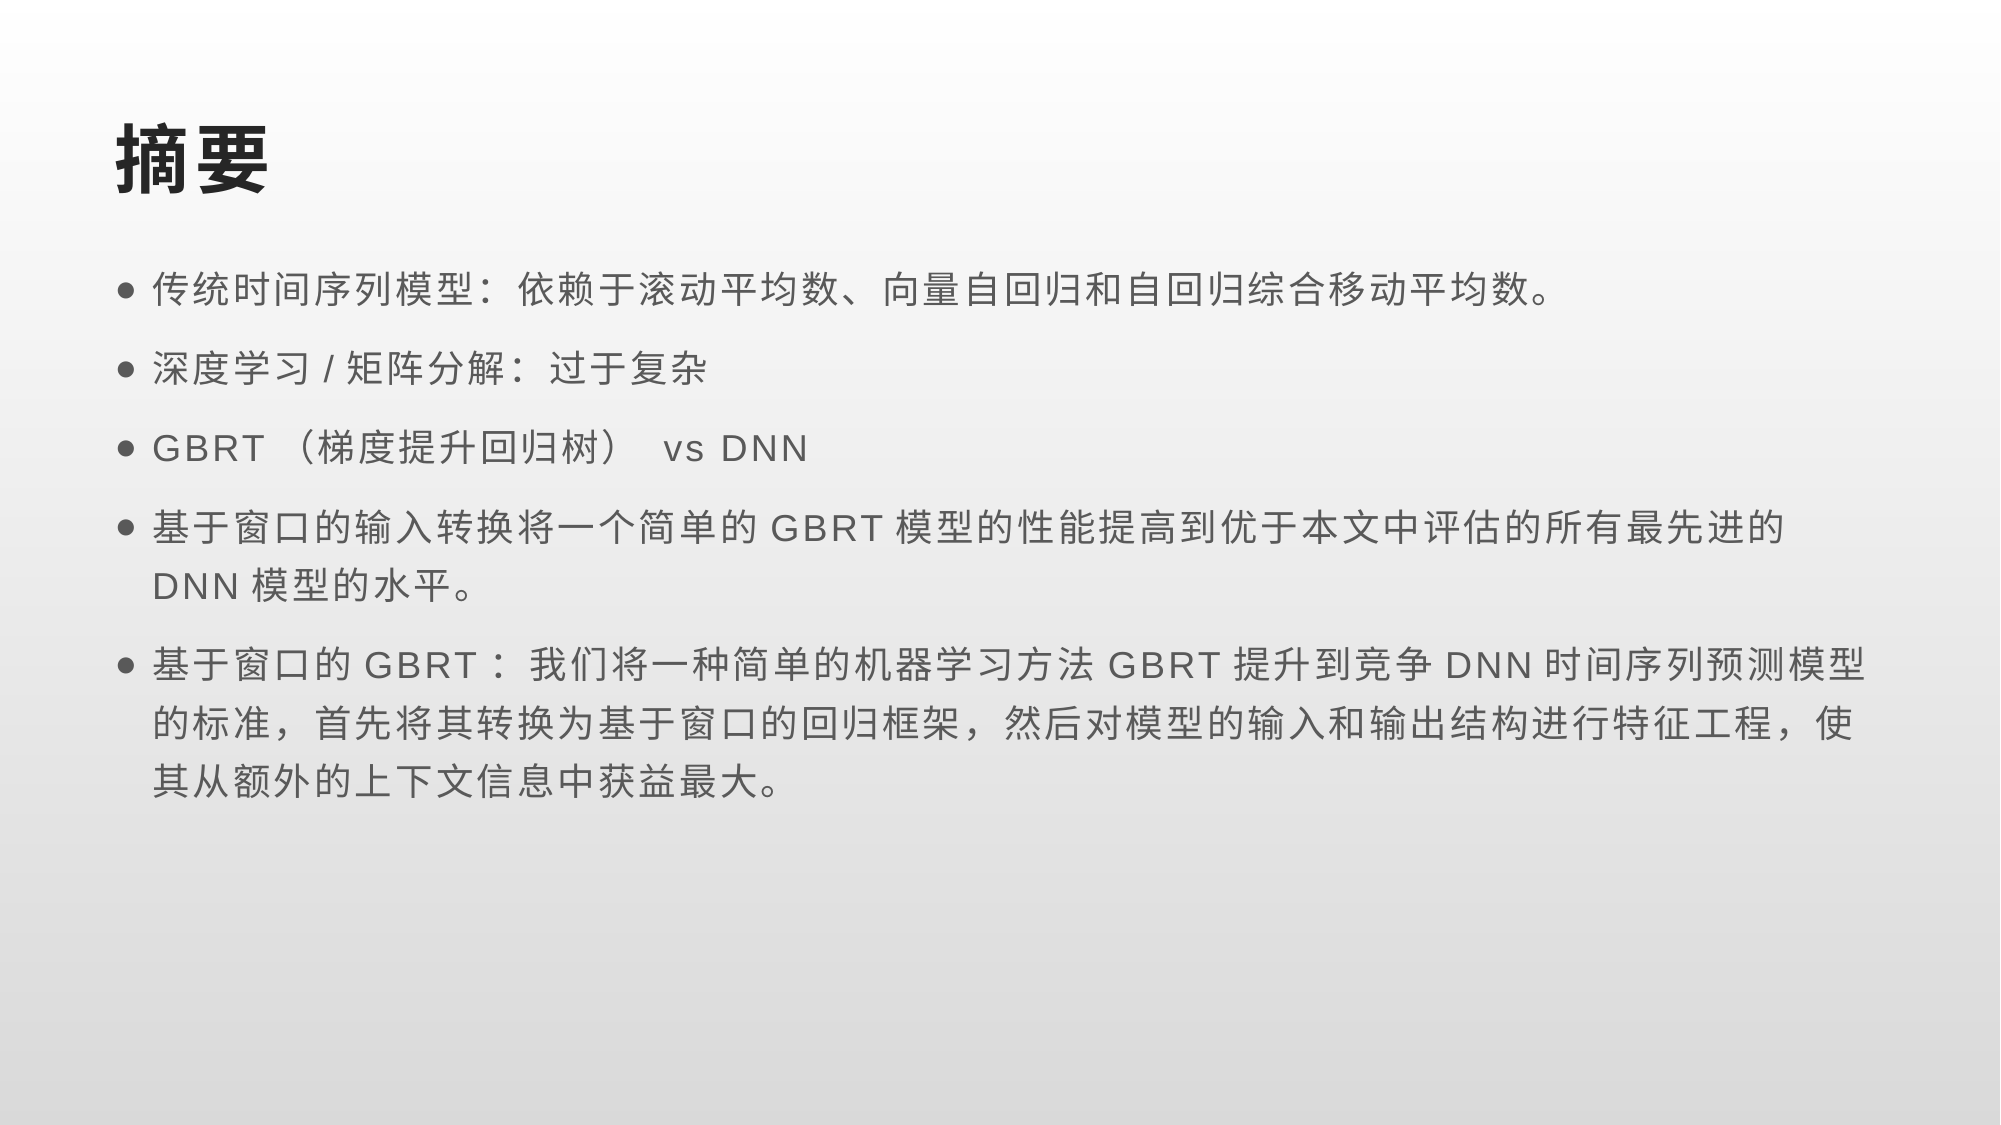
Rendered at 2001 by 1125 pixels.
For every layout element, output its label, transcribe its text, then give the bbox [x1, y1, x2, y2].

title 摘要 [99, 99, 1900, 216]
list 传统时间序列模型：依赖于滚动平均数、向量自回归和自回归综合移动平均数。 深度学习/矩阵分解：过于复杂 GBRT（梯度提升回归树） vs DNN 基于窗口的输入转换将一个简单的GBRT模型的性能提高到优于本文中评估的所有最先进的DNN模型的水平。 基于窗口的GBRT：我们将一种简单的机器学习方法GBRT提升到竞争DNN时间序列预测模型的标准，首先将其转换为基于窗口的回归框架，然后对模型的输入和输出结构进行特征工程，使其从额外的上下文信息中获益最大。 [99, 244, 1900, 1026]
